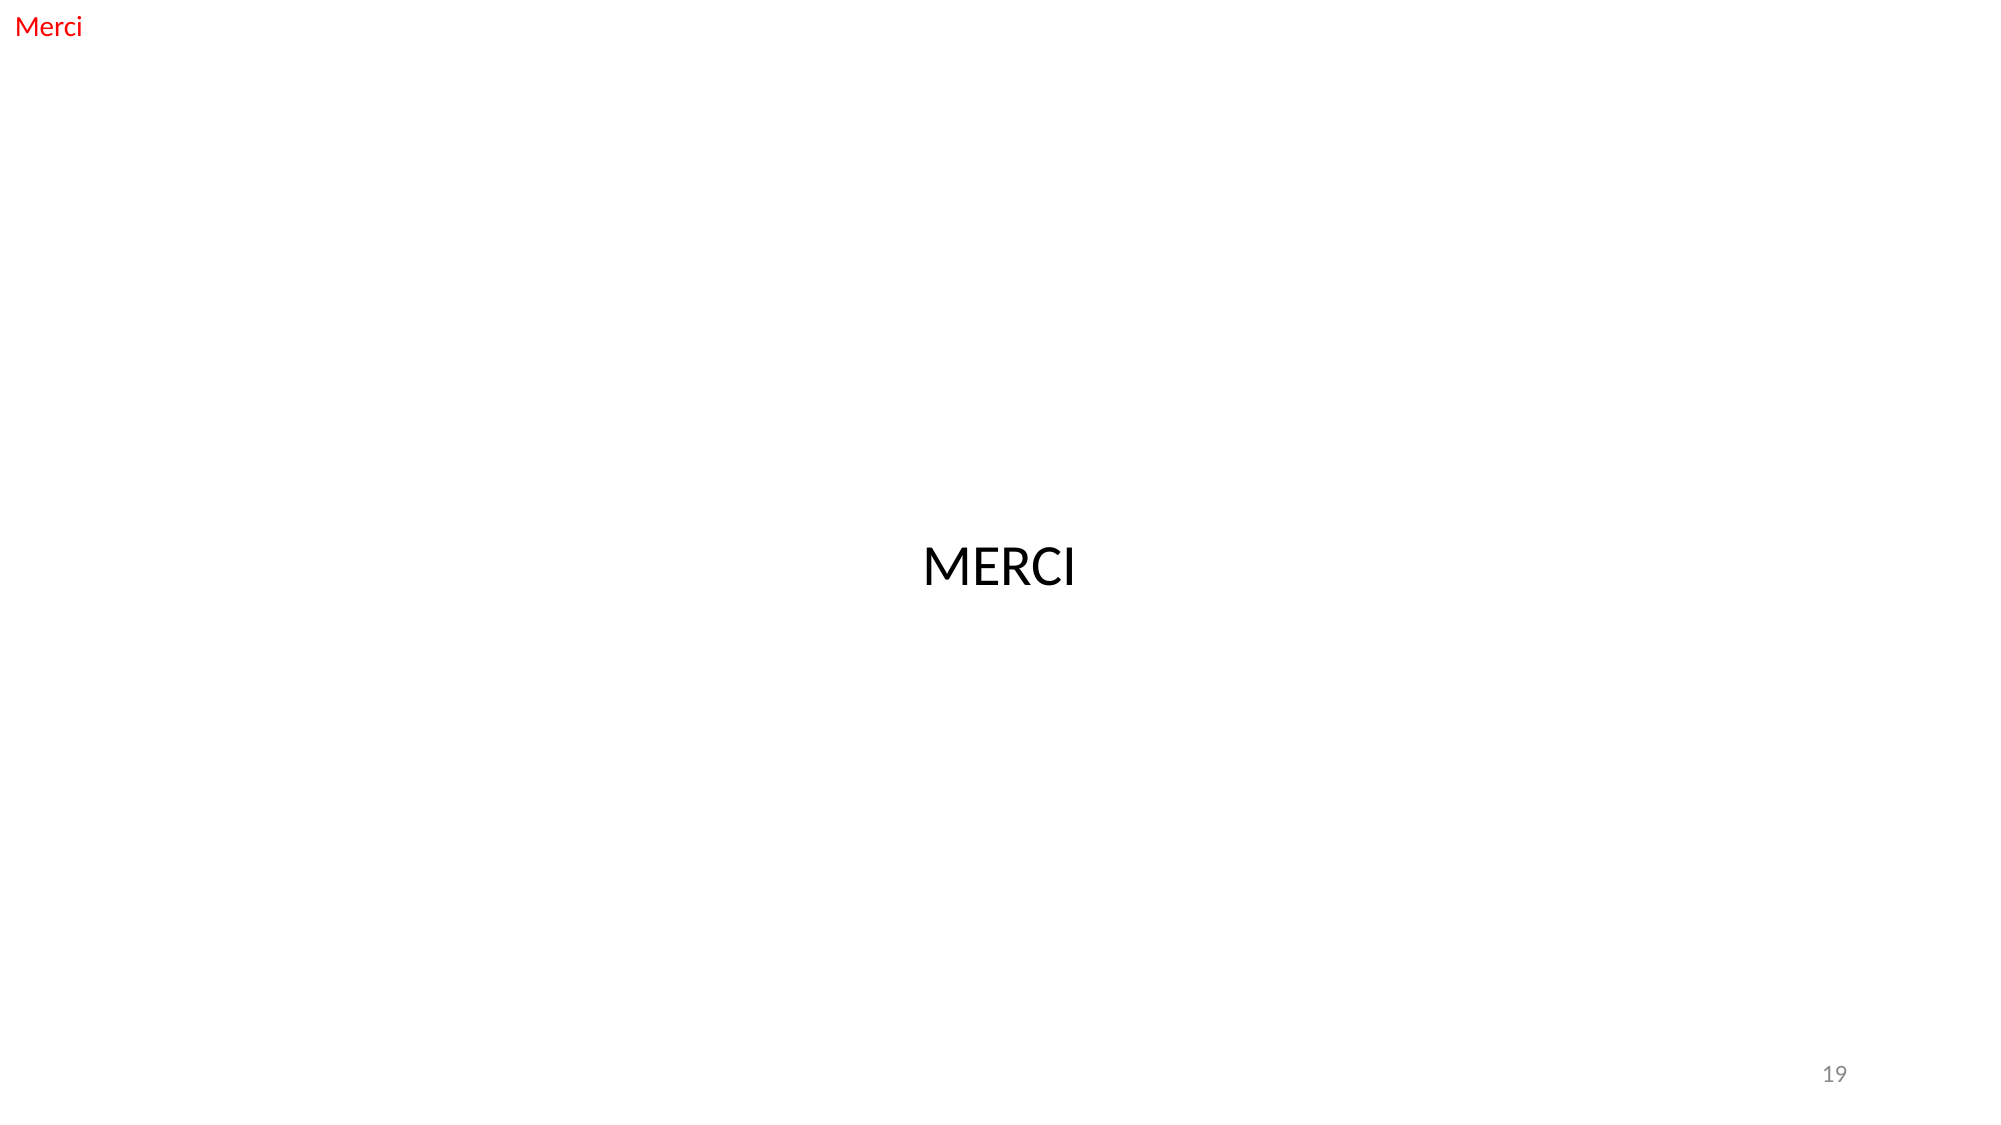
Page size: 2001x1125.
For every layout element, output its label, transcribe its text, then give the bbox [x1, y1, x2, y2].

text_box Merci [0, 0, 252, 50]
text_box MERCI [907, 519, 1093, 605]
slide_number 19 [1412, 1042, 1863, 1103]
